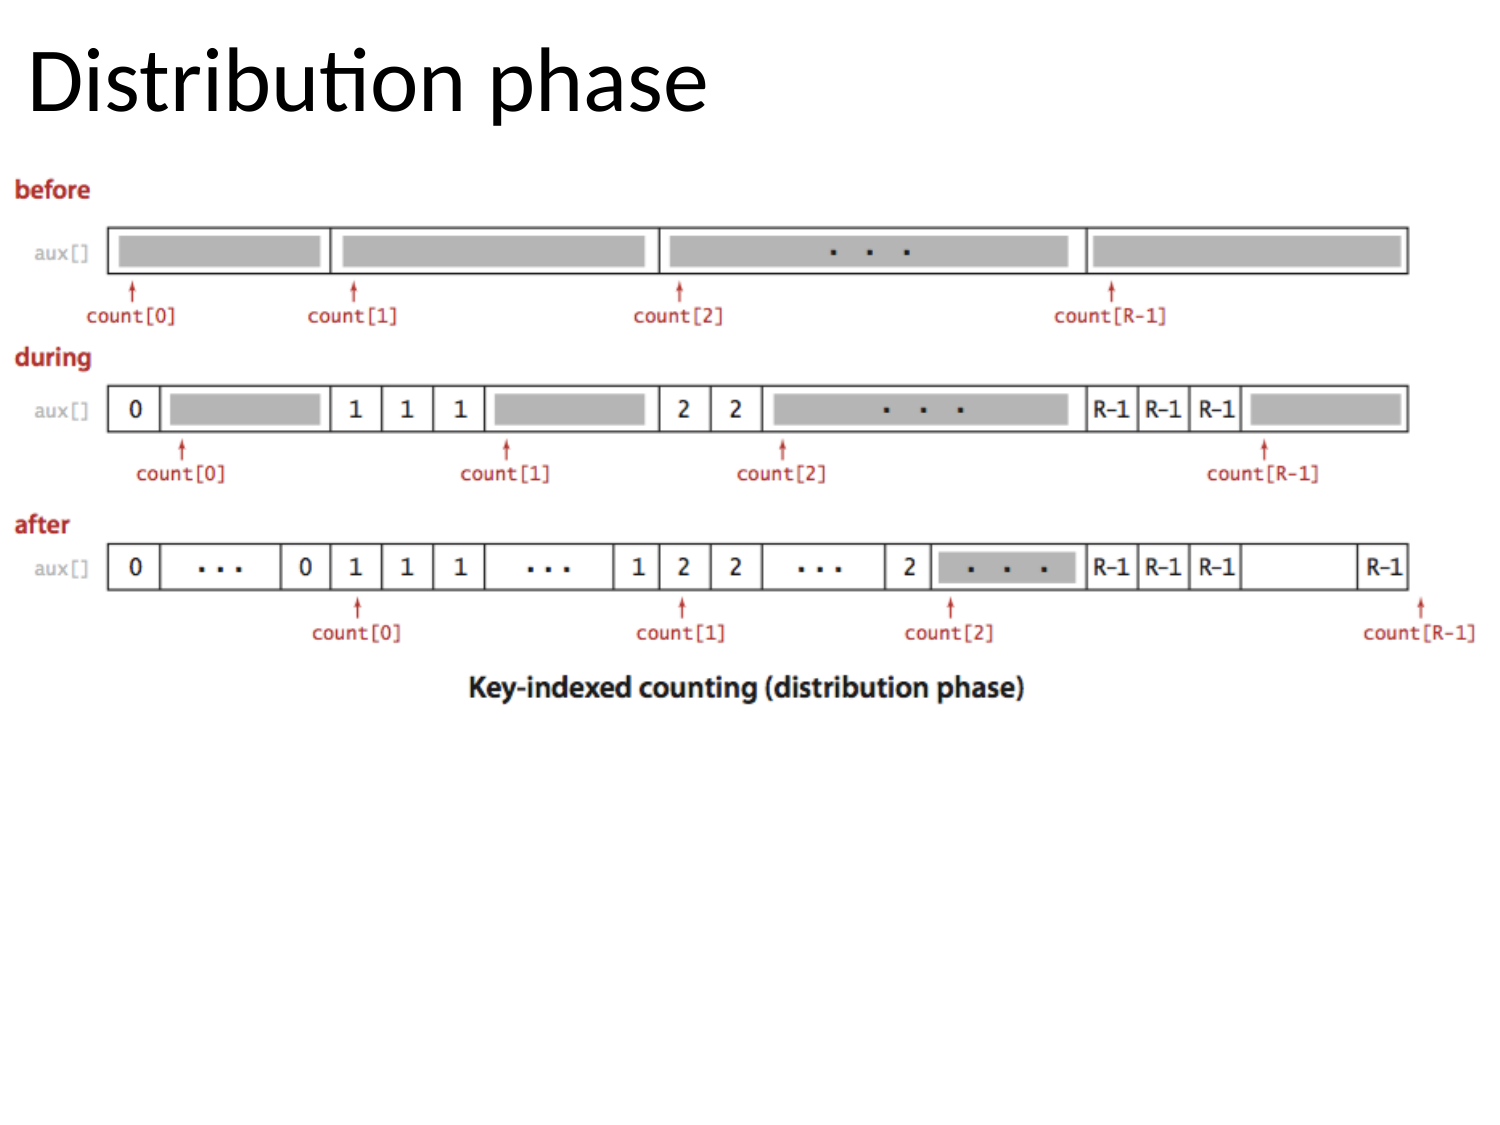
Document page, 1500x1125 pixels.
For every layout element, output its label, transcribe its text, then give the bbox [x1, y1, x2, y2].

picture [0, 162, 1500, 715]
title Distribution phase [12, 12, 1475, 155]
